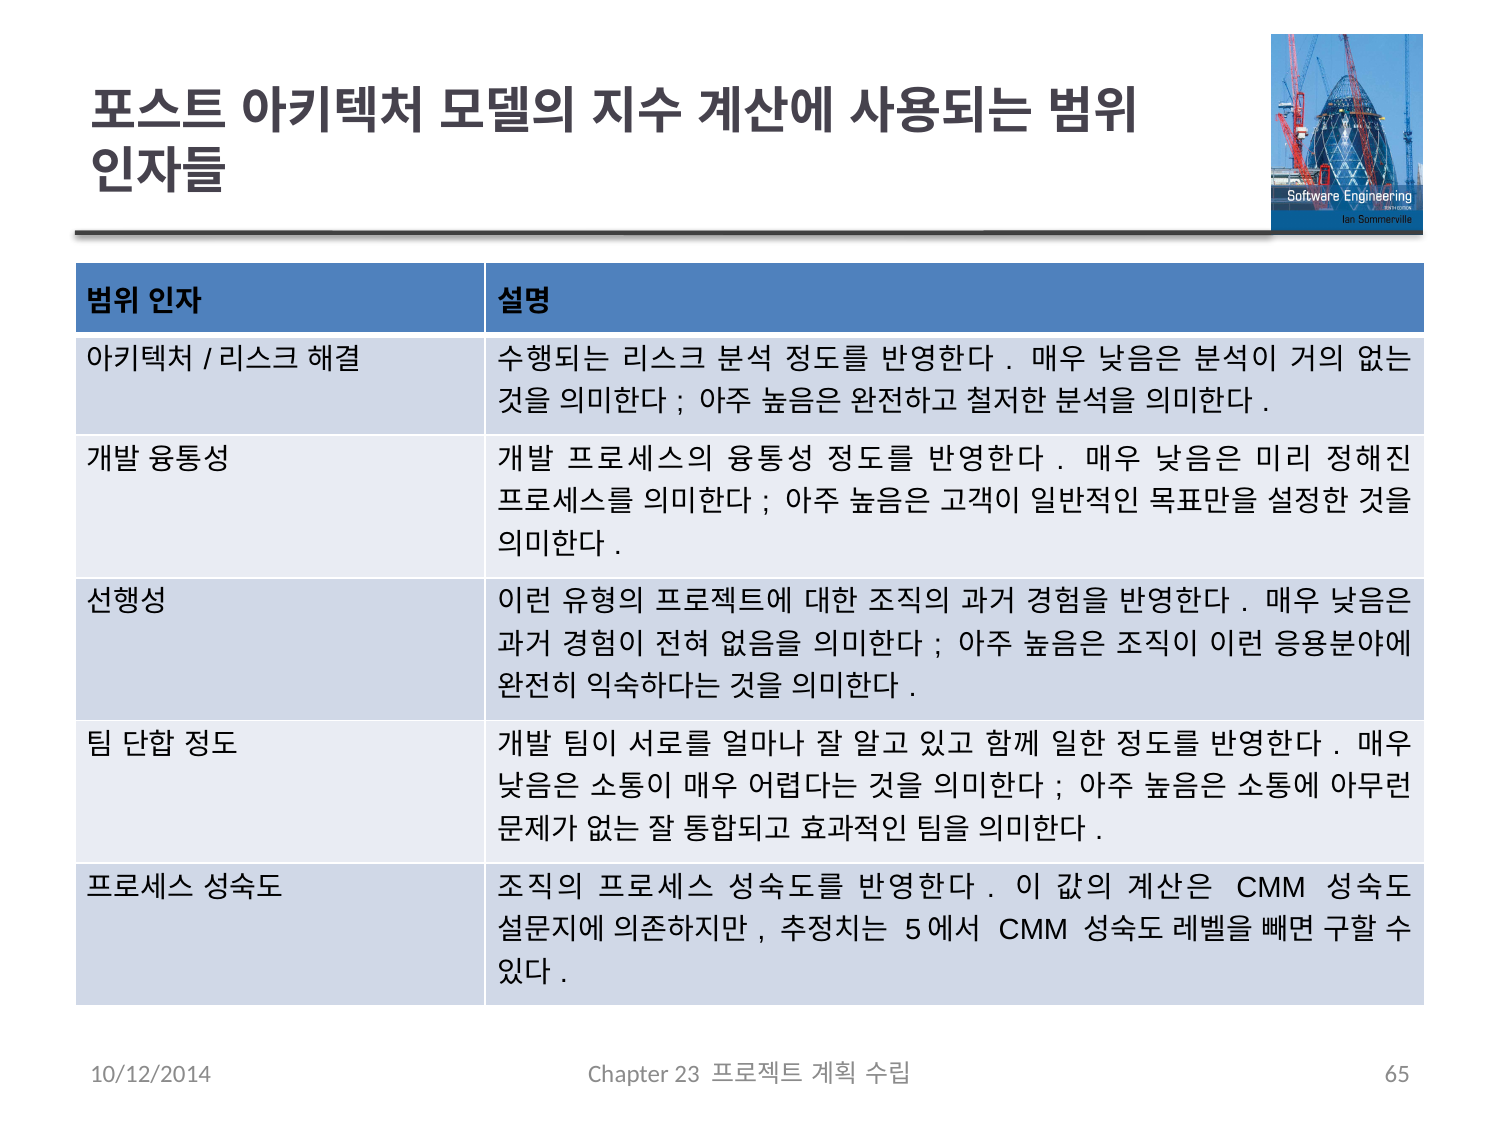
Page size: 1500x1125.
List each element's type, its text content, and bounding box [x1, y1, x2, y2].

table_cell 개발 프로세스의 융통성 정도를 반영한다. 매우 낮음은 미리 정해진 프로세스를 의미한다; 아주 높음은 고객이 일반적인 목표만을 설정한 것을 의미한다. [486, 436, 1424, 577]
table_cell 프로세스 성숙도 [76, 864, 484, 1005]
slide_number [75, 1042, 425, 1103]
table_header 설명 [486, 263, 1424, 332]
table_cell 조직의 프로세스 성숙도를 반영한다. 이 값의 계산은 CMM 성숙도 설문지에 의존하지만, 추정치는 5에서 CMM 성숙도 레벨을 빼면 구할 수 있다. [486, 864, 1424, 1005]
footer Chapter 23 프로젝트 계획 수립 [512, 1042, 988, 1103]
table_cell 개발 팀이 서로를 얼마나 잘 알고 있고 함께 일한 정도를 반영한다. 매우 낮음은 소통이 매우 어렵다는 것을 의미한다; 아주 높음은 소통에 아무런 문제가 없는 잘 통합되고 효과적인 팀을 의미한다. [486, 721, 1424, 862]
table_header 범위 인자 [76, 263, 484, 332]
table_cell 개발 융통성 [76, 436, 484, 577]
slide_number 65 [1074, 1042, 1425, 1103]
table_cell 아키텍처/리스크 해결 [76, 338, 484, 434]
title 포스트 아키텍처 모델의 지수 계산에 사용되는 범위 인자들 [74, 44, 1272, 233]
table_cell 이런 유형의 프로젝트에 대한 조직의 과거 경험을 반영한다. 매우 낮음은 과거 경험이 전혀 없음을 의미한다; 아주 높음은 조직이 이런 응용분야에 완전히 익숙하다는 것을 의미한다. [486, 579, 1424, 720]
table_cell 수행되는 리스크 분석 정도를 반영한다. 매우 낮음은 분석이 거의 없는 것을 의미한다; 아주 높음은 완전하고 철저한 분석을 의미한다. [486, 338, 1424, 434]
table_cell 팀 단합 정도 [76, 721, 484, 862]
table_cell 선행성 [76, 579, 484, 720]
picture [1271, 34, 1423, 230]
